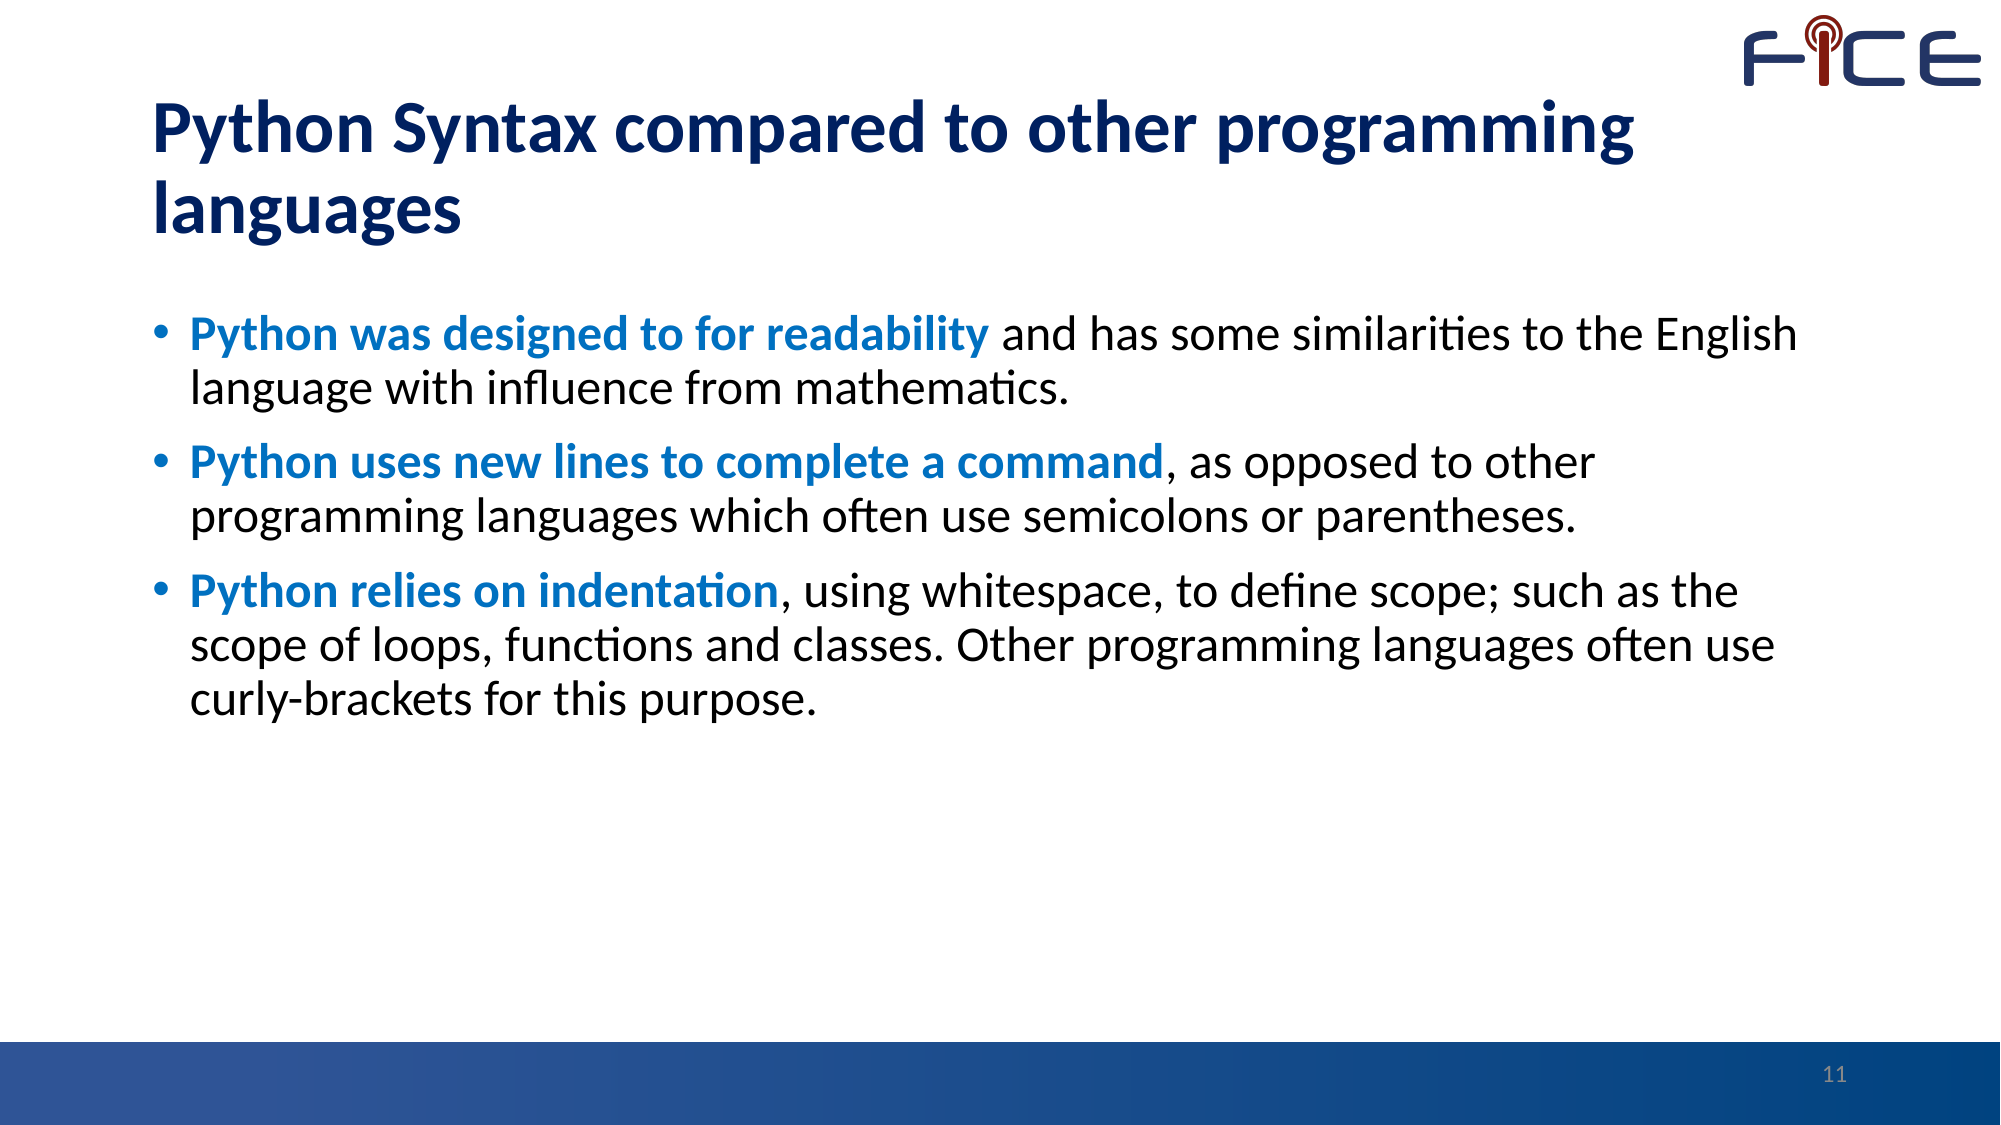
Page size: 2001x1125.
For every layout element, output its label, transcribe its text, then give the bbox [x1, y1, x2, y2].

list Python was designed to for readability and has some similarities to the English language with influence from mathematics. Python uses new lines to complete a command, as opposed to other programming languages which often use semicolons or parentheses. Python relies on indentation, using whitespace, to define scope; such as the scope of loops, functions and classes. Other programming languages often use curly-brackets for this purpose. [137, 299, 1863, 1014]
title Python Syntax compared to other programming languages [137, 59, 1863, 278]
slide_number 11 [1412, 1042, 1863, 1103]
picture [1744, 15, 1981, 86]
